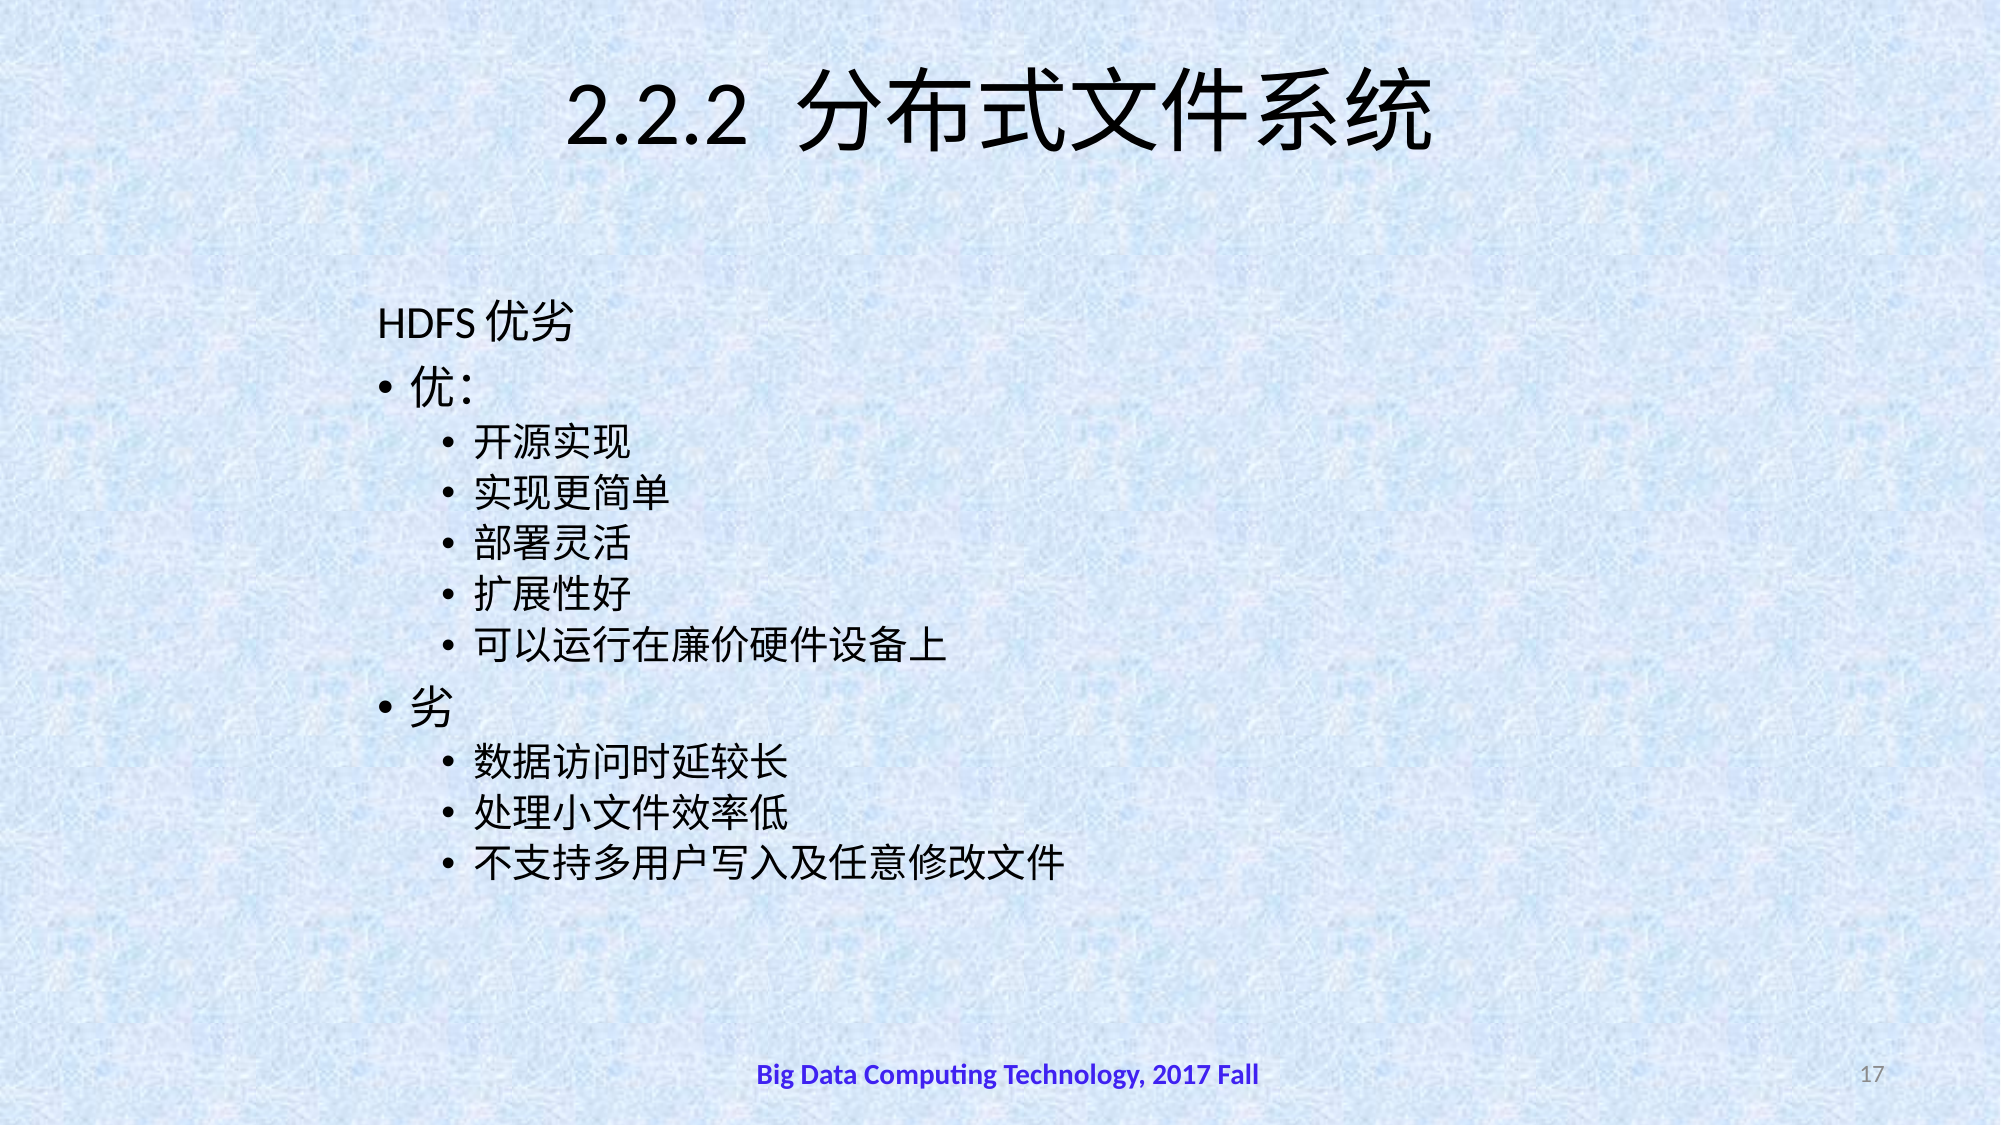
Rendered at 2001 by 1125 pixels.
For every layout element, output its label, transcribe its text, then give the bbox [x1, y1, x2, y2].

title 2.2.2 分布式文件系统 [99, 45, 1900, 233]
slide_number 17 [1433, 1042, 1900, 1103]
picture [0, 0, 2001, 1125]
text_box HDFS优劣 优： 开源实现 实现更简单 部署灵活 扩展性好 可以运行在廉价硬件设备上 劣 数据访问时延较长 处理小文件效率低 不支持多用户写入及任意修改文件 [362, 291, 1638, 900]
footer Big Data Computing Technology, 2017 Fall [633, 1042, 1384, 1103]
